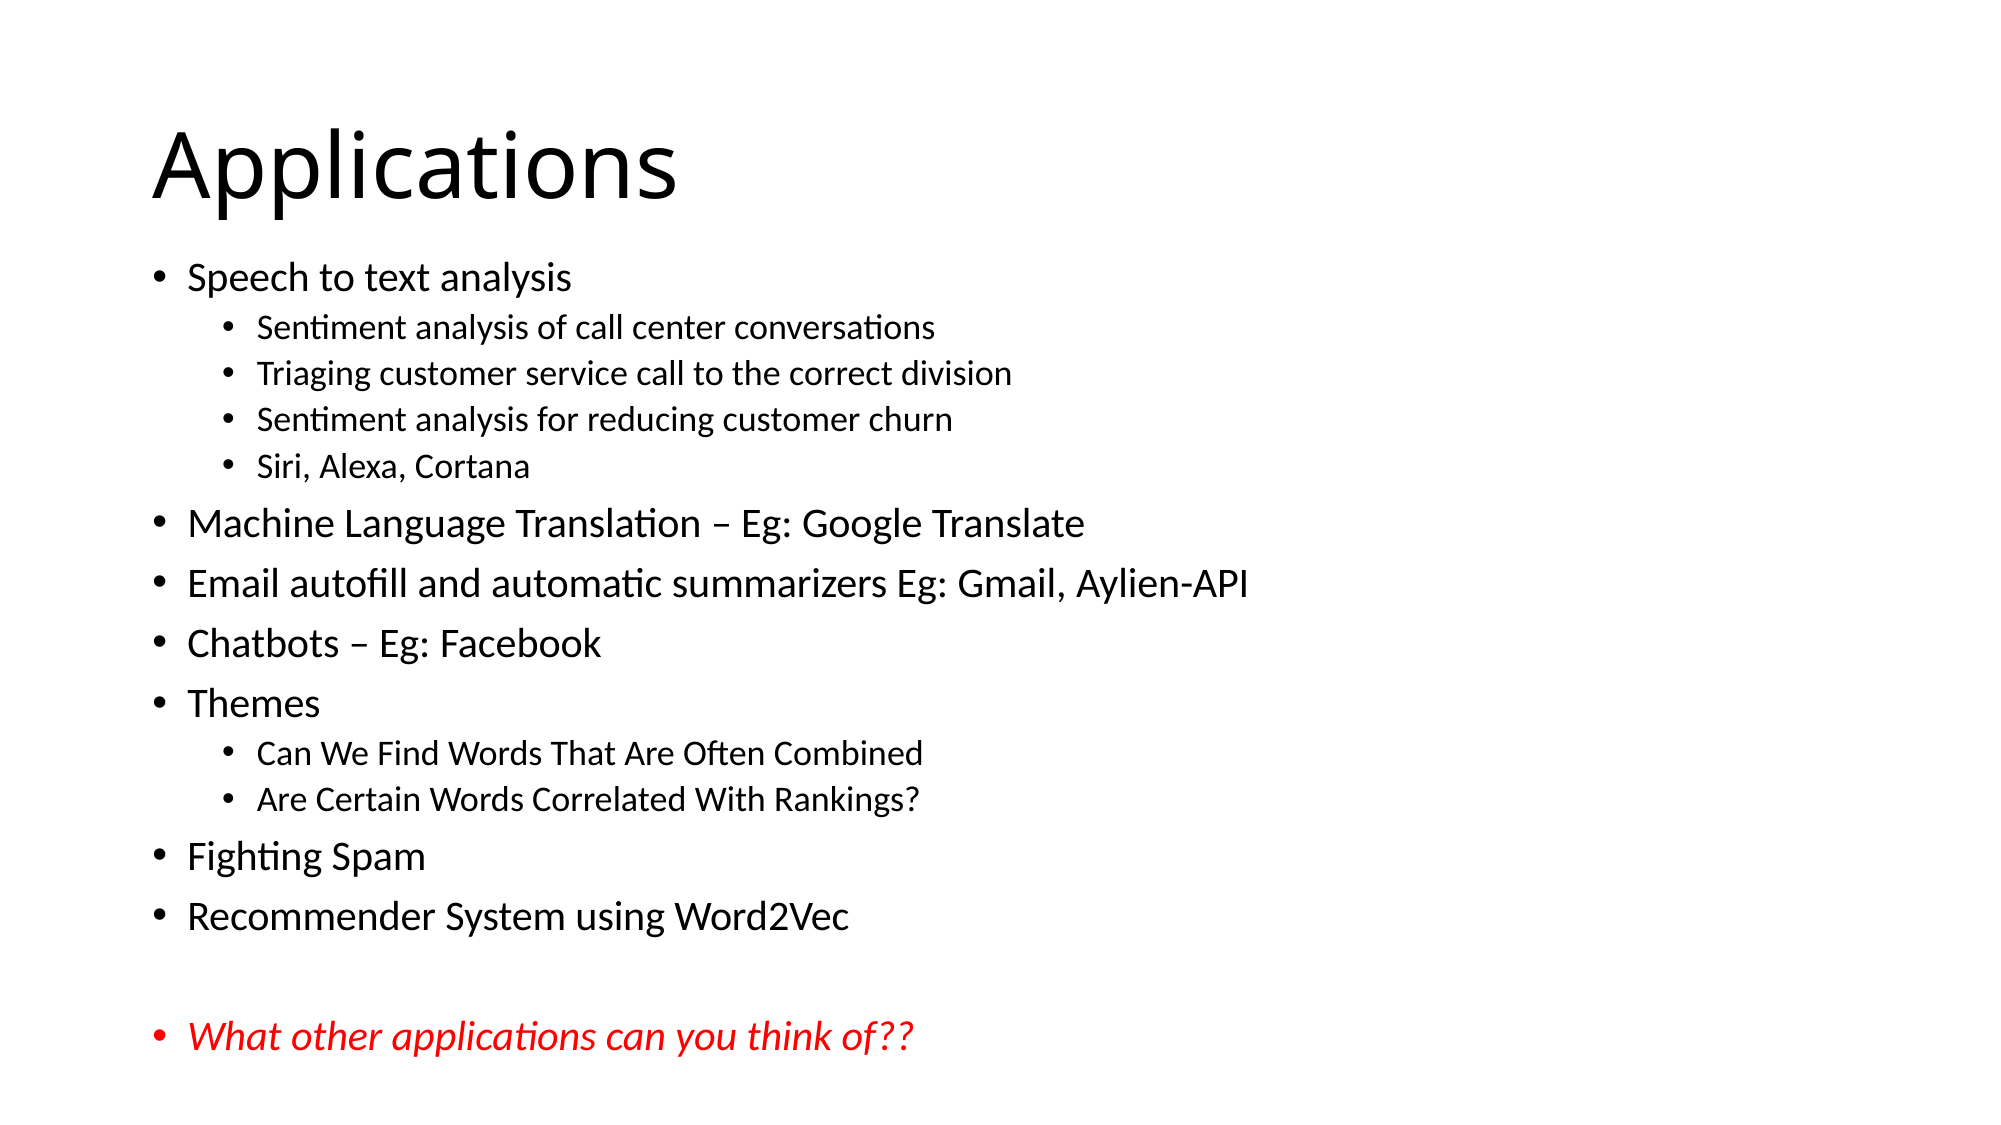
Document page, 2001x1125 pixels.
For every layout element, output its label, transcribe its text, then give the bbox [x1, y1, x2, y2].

list Speech to text analysis Sentiment analysis of call center conversations Triaging customer service call to the correct division Sentiment analysis for reducing customer churn Siri, Alexa, Cortana Machine Language Translation – Eg: Google Translate Email autofill and automatic summarizers Eg: Gmail, Aylien-API Chatbots – Eg: Facebook Themes Can We Find Words That Are Often Combined Are Certain Words Correlated With Rankings? Fighting Spam Recommender System using Word2Vec What other applications can you think of?? [137, 248, 1863, 1074]
title Applications [137, 59, 1863, 248]
